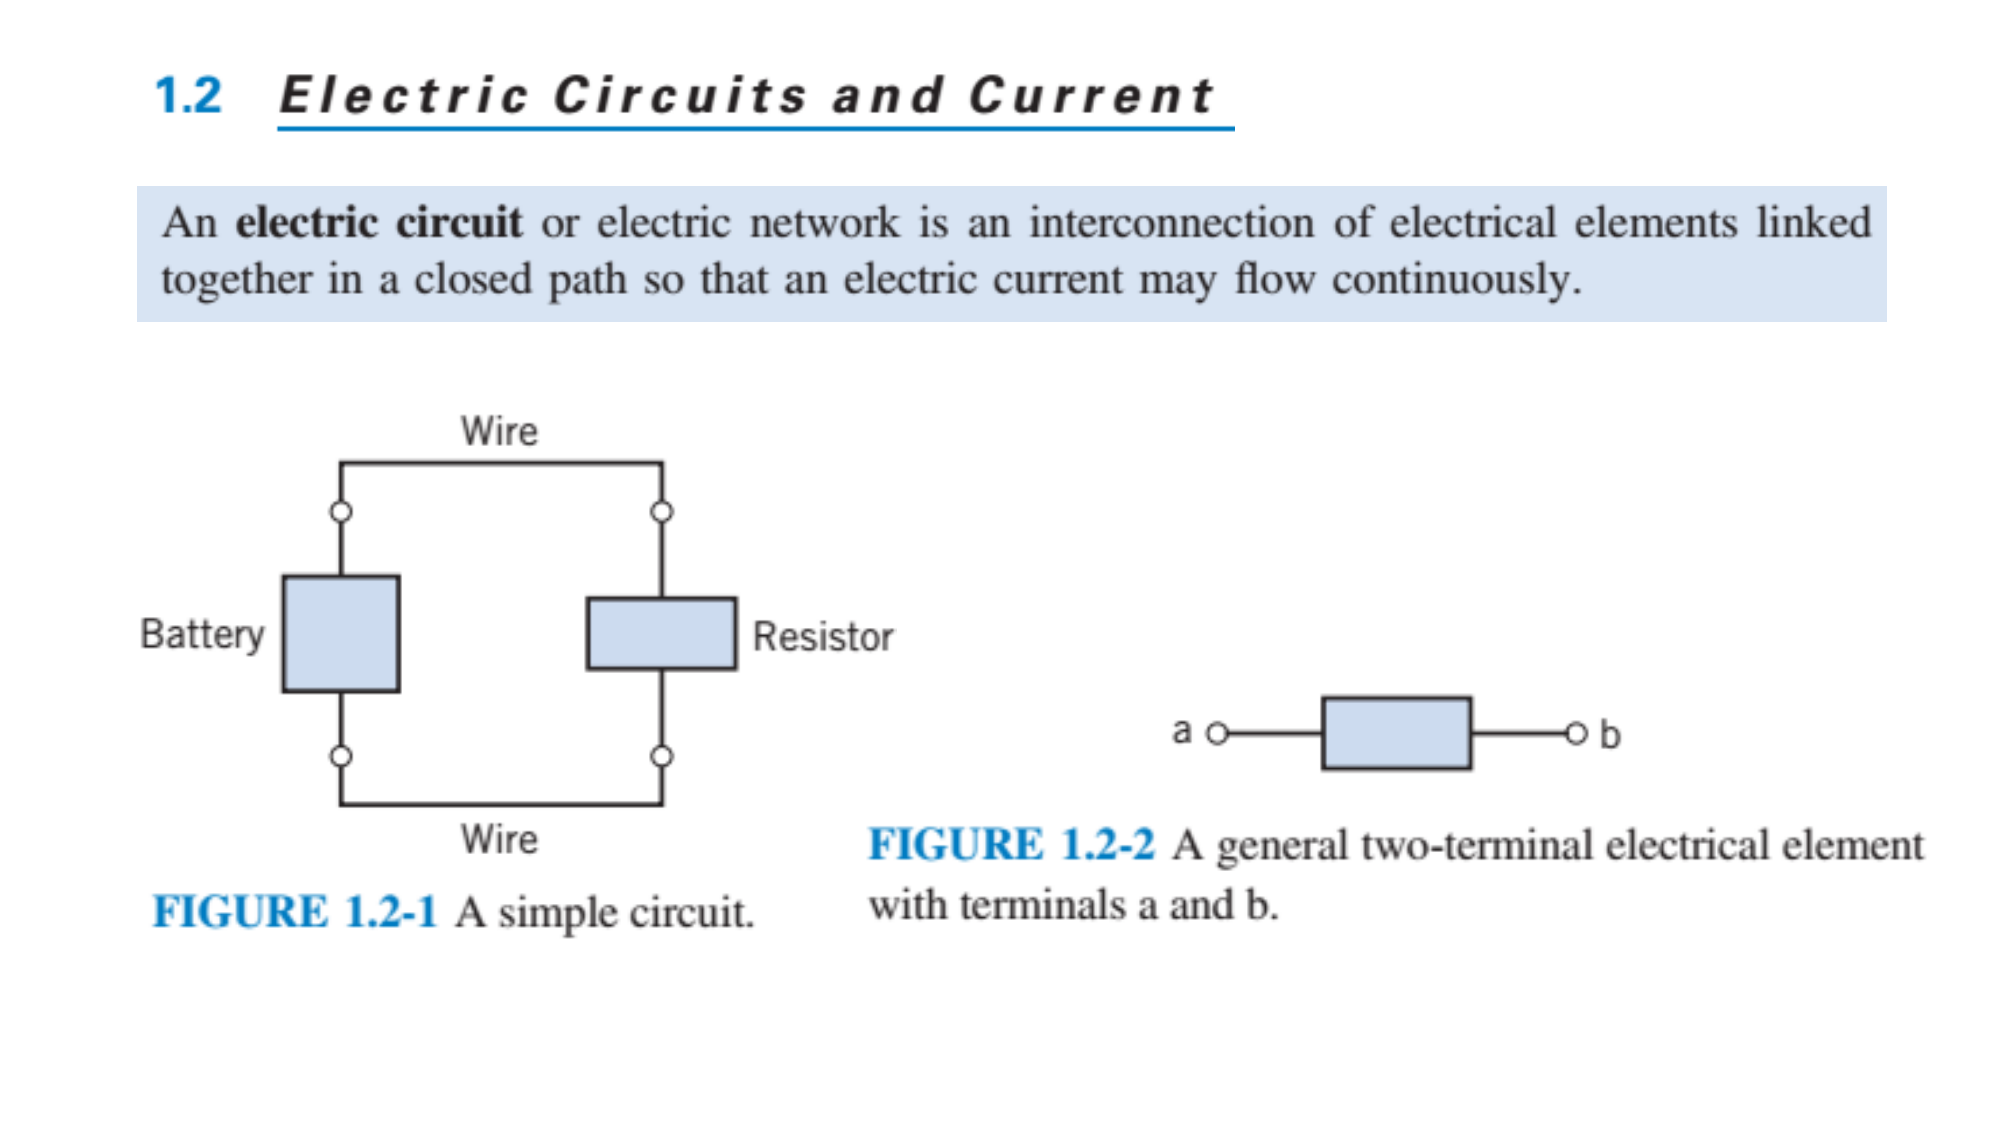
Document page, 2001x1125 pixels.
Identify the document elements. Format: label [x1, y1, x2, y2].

picture [137, 59, 1235, 153]
picture [99, 400, 1951, 955]
picture [137, 186, 1887, 322]
